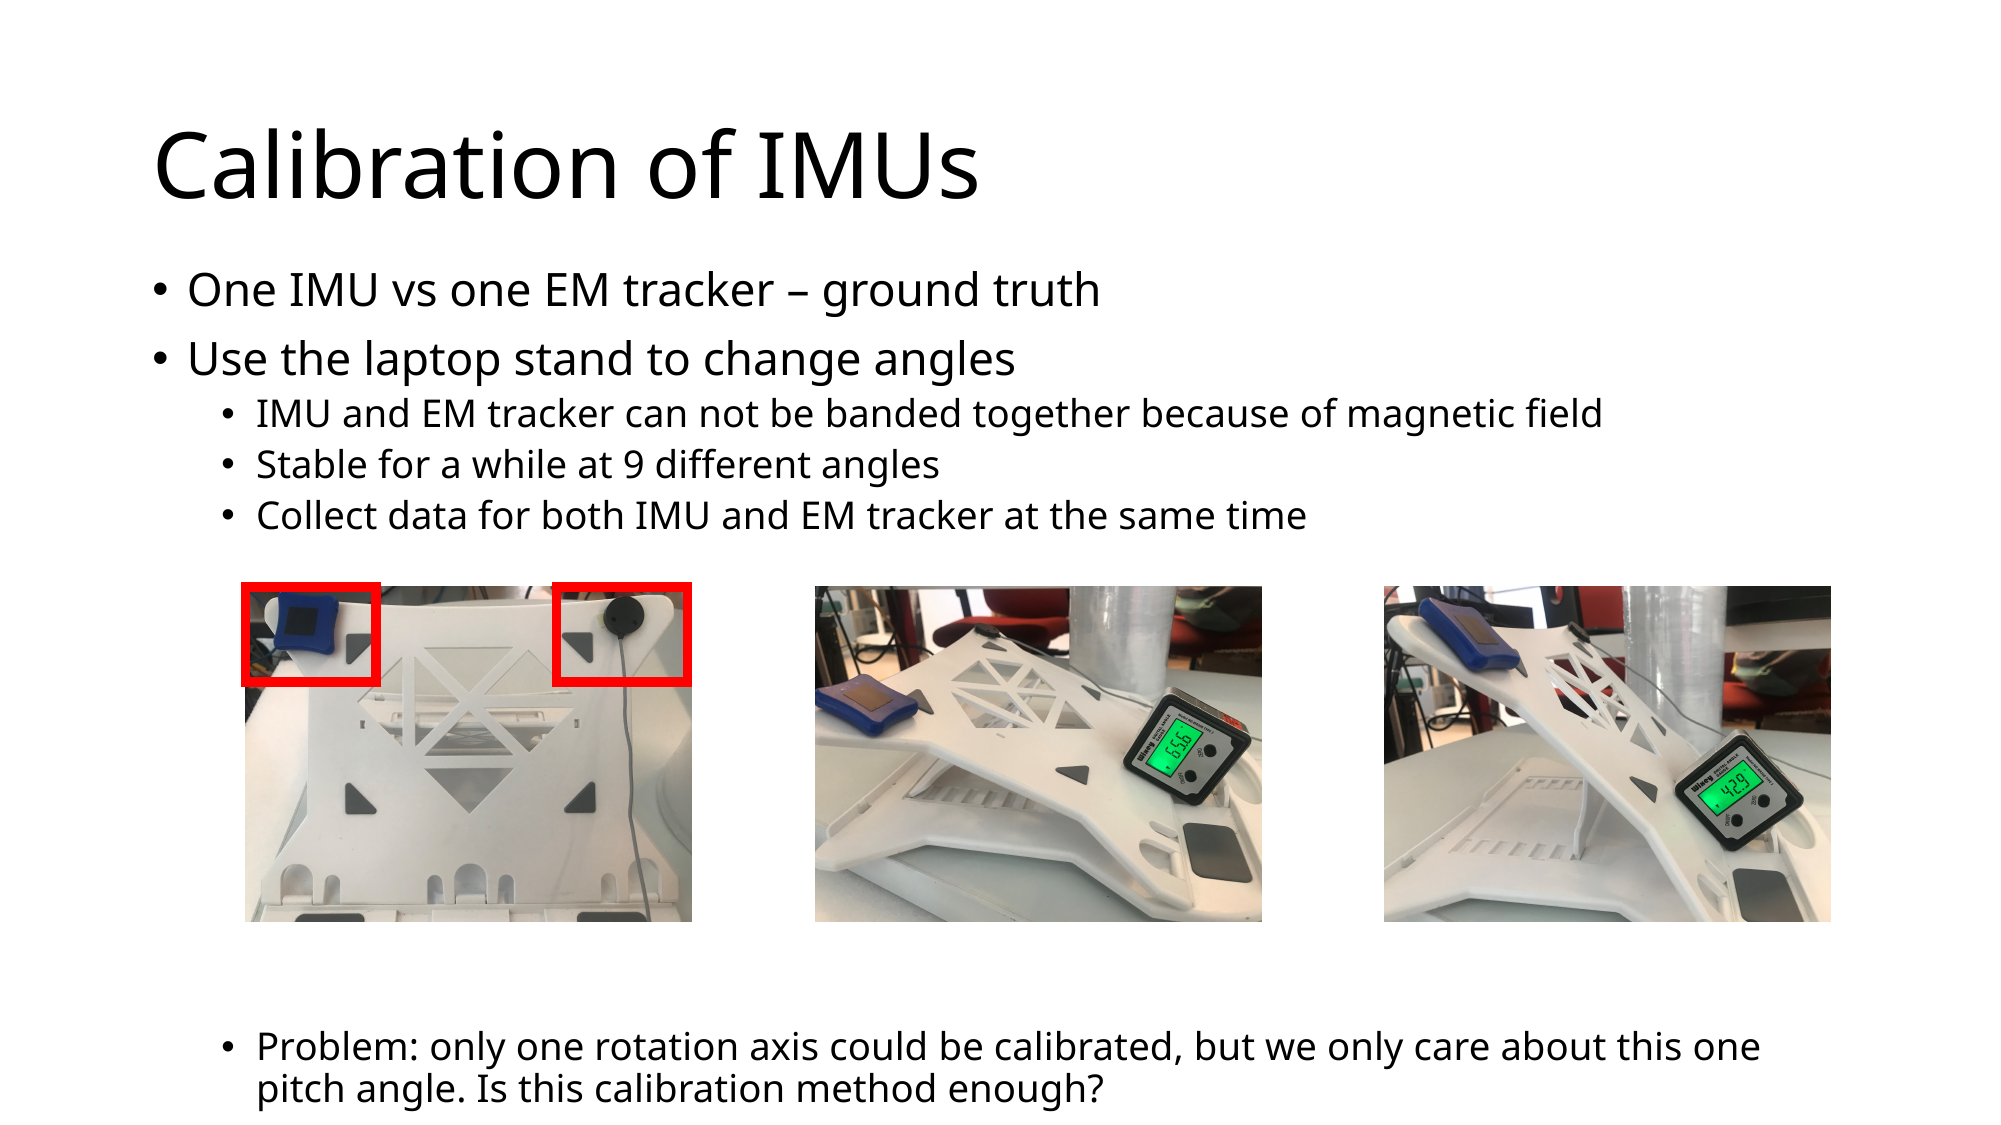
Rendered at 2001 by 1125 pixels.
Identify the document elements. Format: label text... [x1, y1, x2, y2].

title Calibration of IMUs [137, 59, 1863, 259]
list One IMU vs one EM tracker – ground truth Use the laptop stand to change angles IMU and EM tracker can not be banded together because of magnetic field Stable for a while at 9 different angles Collect data for both IMU and EM tracker at the same time Problem: only one rotation axis could be calibrated, but we only care about this one pitch angle. Is this calibration method enough? [137, 259, 1863, 1125]
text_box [245, 586, 1831, 922]
